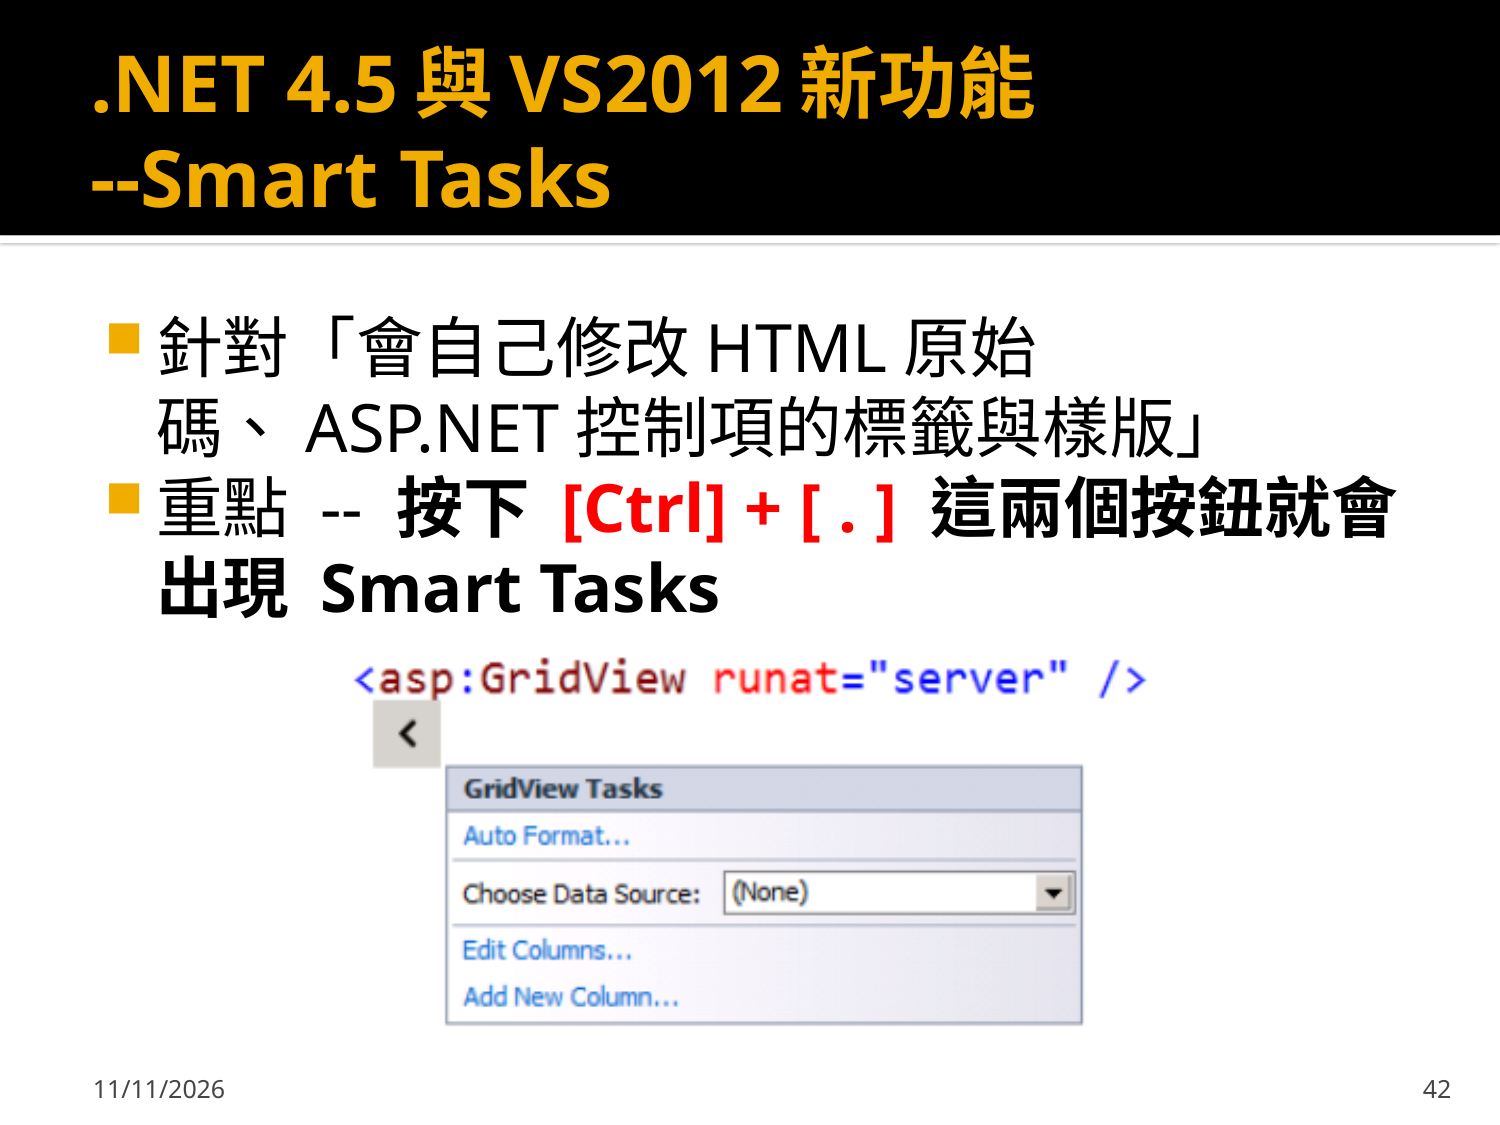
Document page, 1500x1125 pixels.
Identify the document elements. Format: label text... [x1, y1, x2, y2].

title .NET 4.5與VS2012新功能 --Smart Tasks [75, 25, 1425, 231]
picture [348, 633, 1162, 1073]
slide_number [75, 1062, 425, 1108]
slide_number 42 [1345, 1062, 1467, 1108]
list 針對「會自己修改HTML原始碼、ASP.NET控制項的標籤與樣版」 重點 -- 按下 [Ctrl] + [ . ] 這兩個按鈕就會出現 Smart Tasks [75, 291, 1425, 1050]
